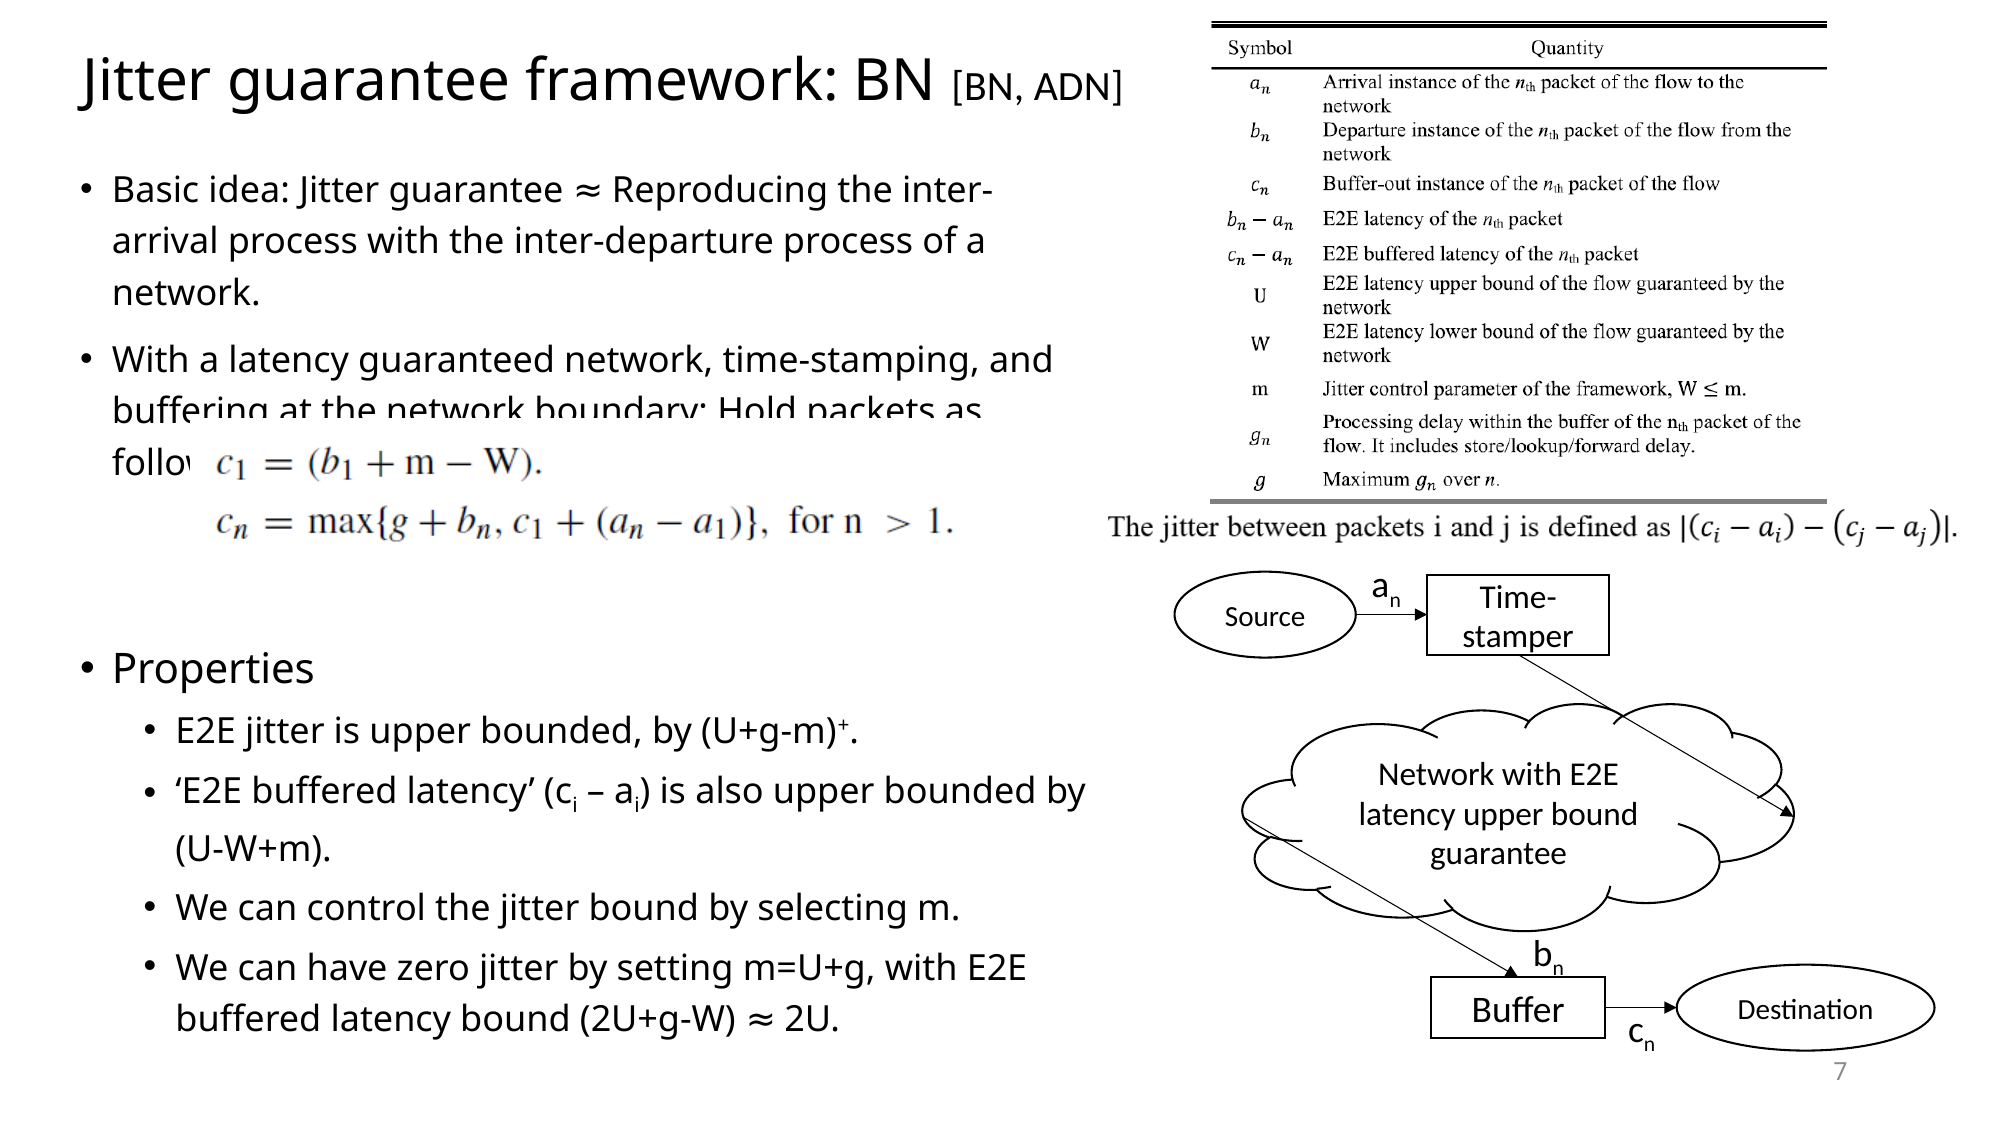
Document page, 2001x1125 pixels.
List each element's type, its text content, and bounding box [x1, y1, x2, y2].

text_box Source [1173, 570, 1357, 659]
text_box Network with E2E latency upper bound guarantee [1241, 703, 1795, 933]
list Basic idea: Jitter guarantee ≈ Reproducing the inter-arrival process with the inter-departure process of a network. With a latency guaranteed network, time-stamping, and buffering at the network boundary; Hold packets as follows: Properties E2E jitter is upper bounded, by (U+g-m)+. ‘E2E buffered latency’ (ci – ai) is also upper bounded by (U-W+m). We can control the jitter bound by selecting m. We can have zero jitter by setting m=U+g, with E2E buffered latency bound (2U+g-W) ≈ 2U. [65, 149, 1102, 1059]
title Jitter guarantee framework: BN [BN, ADN] [67, 16, 1793, 148]
slide_number 7 [1412, 1042, 1863, 1103]
text_box Time-stamper [1426, 574, 1610, 656]
text_box an [1356, 552, 1422, 614]
picture [190, 418, 992, 572]
text_box an [1356, 615, 1422, 619]
text_box cn [1613, 1008, 1671, 1064]
picture [1101, 17, 1960, 552]
text_box bn [1518, 921, 1596, 987]
text_box Buffer [1430, 976, 1606, 1039]
text_box Destination [1675, 963, 1936, 1052]
text_box cn [1613, 997, 1671, 1007]
